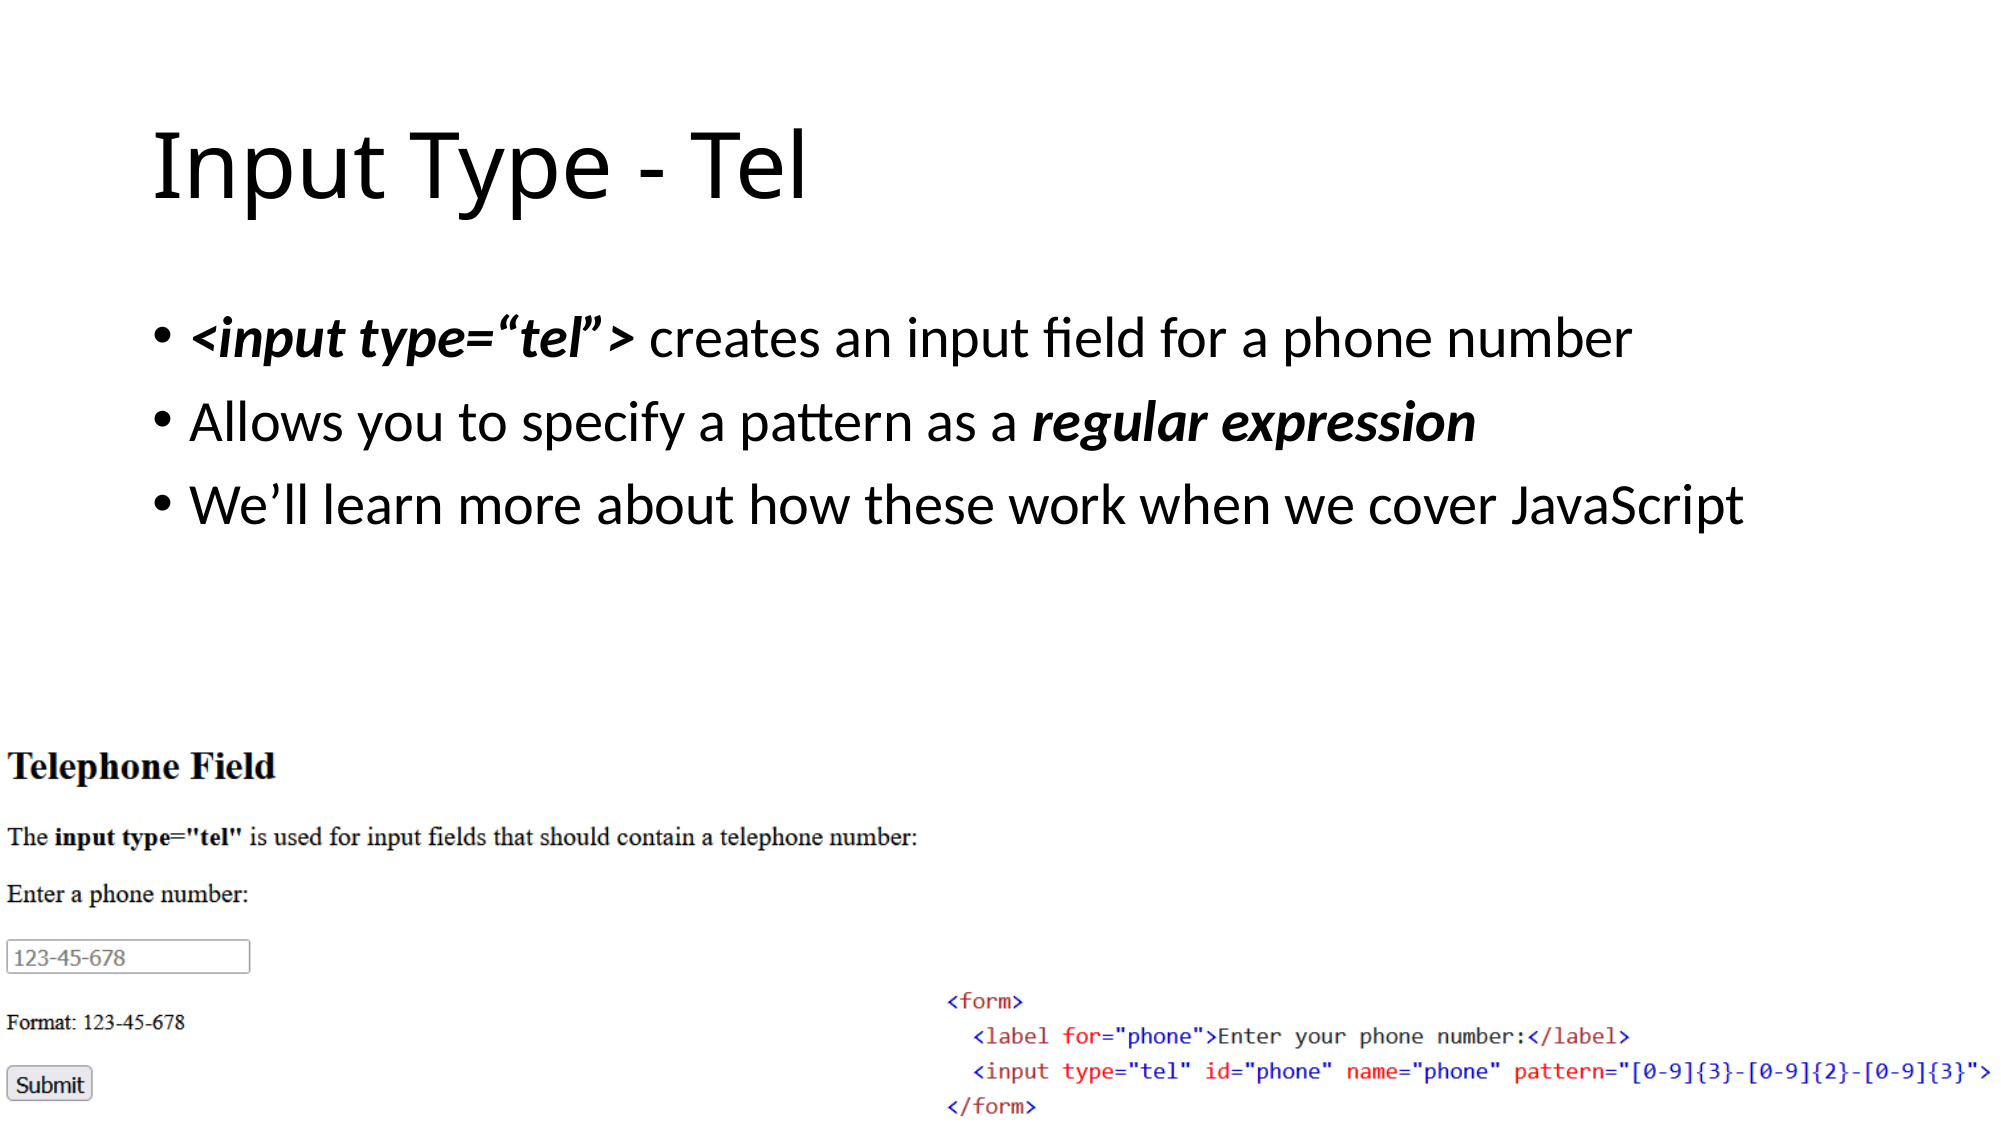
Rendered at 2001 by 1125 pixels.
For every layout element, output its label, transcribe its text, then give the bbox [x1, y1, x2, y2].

picture [939, 986, 2000, 1125]
picture [0, 742, 925, 1125]
list <input type=“tel”> creates an input field for a phone number Allows you to specify a pattern as a regular expression We’ll learn more about how these work when we cover JavaScript [137, 299, 1863, 1014]
title Input Type - Tel [137, 59, 1863, 278]
